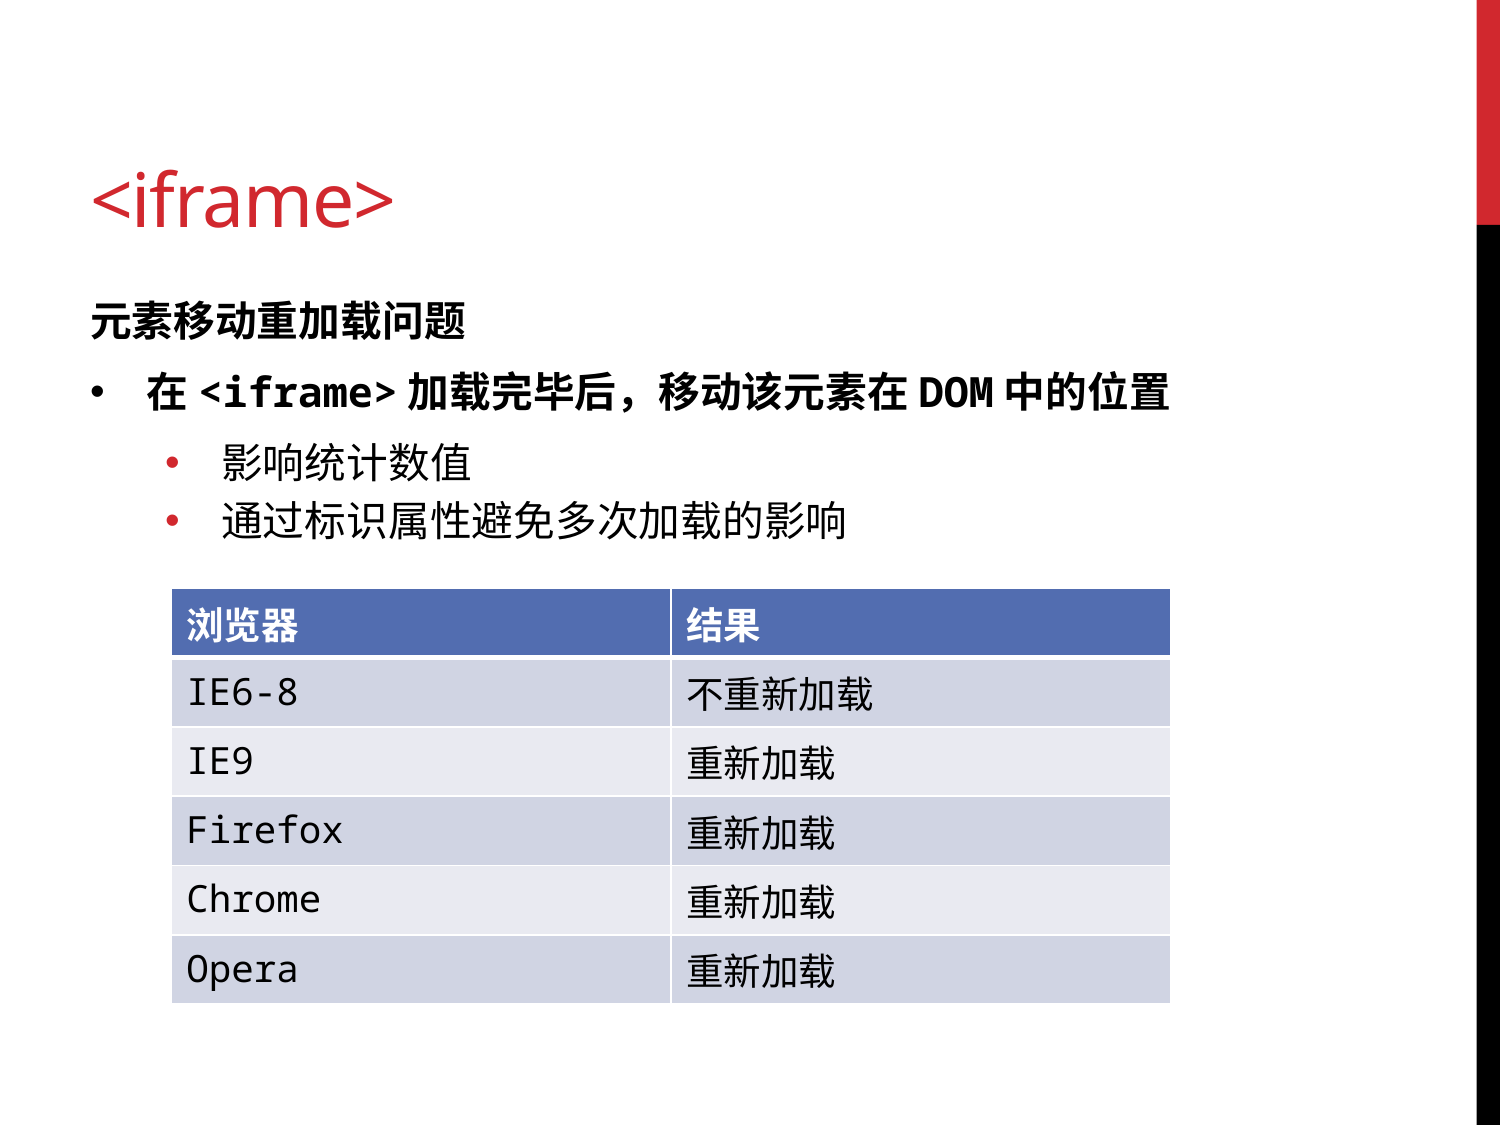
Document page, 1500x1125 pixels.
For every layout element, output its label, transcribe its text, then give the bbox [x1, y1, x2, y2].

title <iframe> [75, 25, 1025, 250]
table_cell 重新加载 [672, 866, 1170, 934]
table_cell 重新加载 [672, 797, 1170, 865]
table_cell 不重新加载 [672, 660, 1170, 726]
table_cell Firefox [172, 797, 670, 865]
table_cell Opera [172, 936, 670, 1003]
table_cell IE9 [172, 728, 670, 795]
table_cell 重新加载 [672, 728, 1170, 795]
table_header 结果 [672, 589, 1170, 655]
table_header 浏览器 [172, 589, 670, 655]
table_cell Chrome [172, 866, 670, 934]
table_cell IE6-8 [172, 660, 670, 726]
table_cell 重新加载 [672, 936, 1170, 1003]
list 元素移动重加载问题 在<iframe>加载完毕后，移动该元素在DOM中的位置 影响统计数值 通过标识属性避免多次加载的影响 [75, 287, 1325, 1005]
